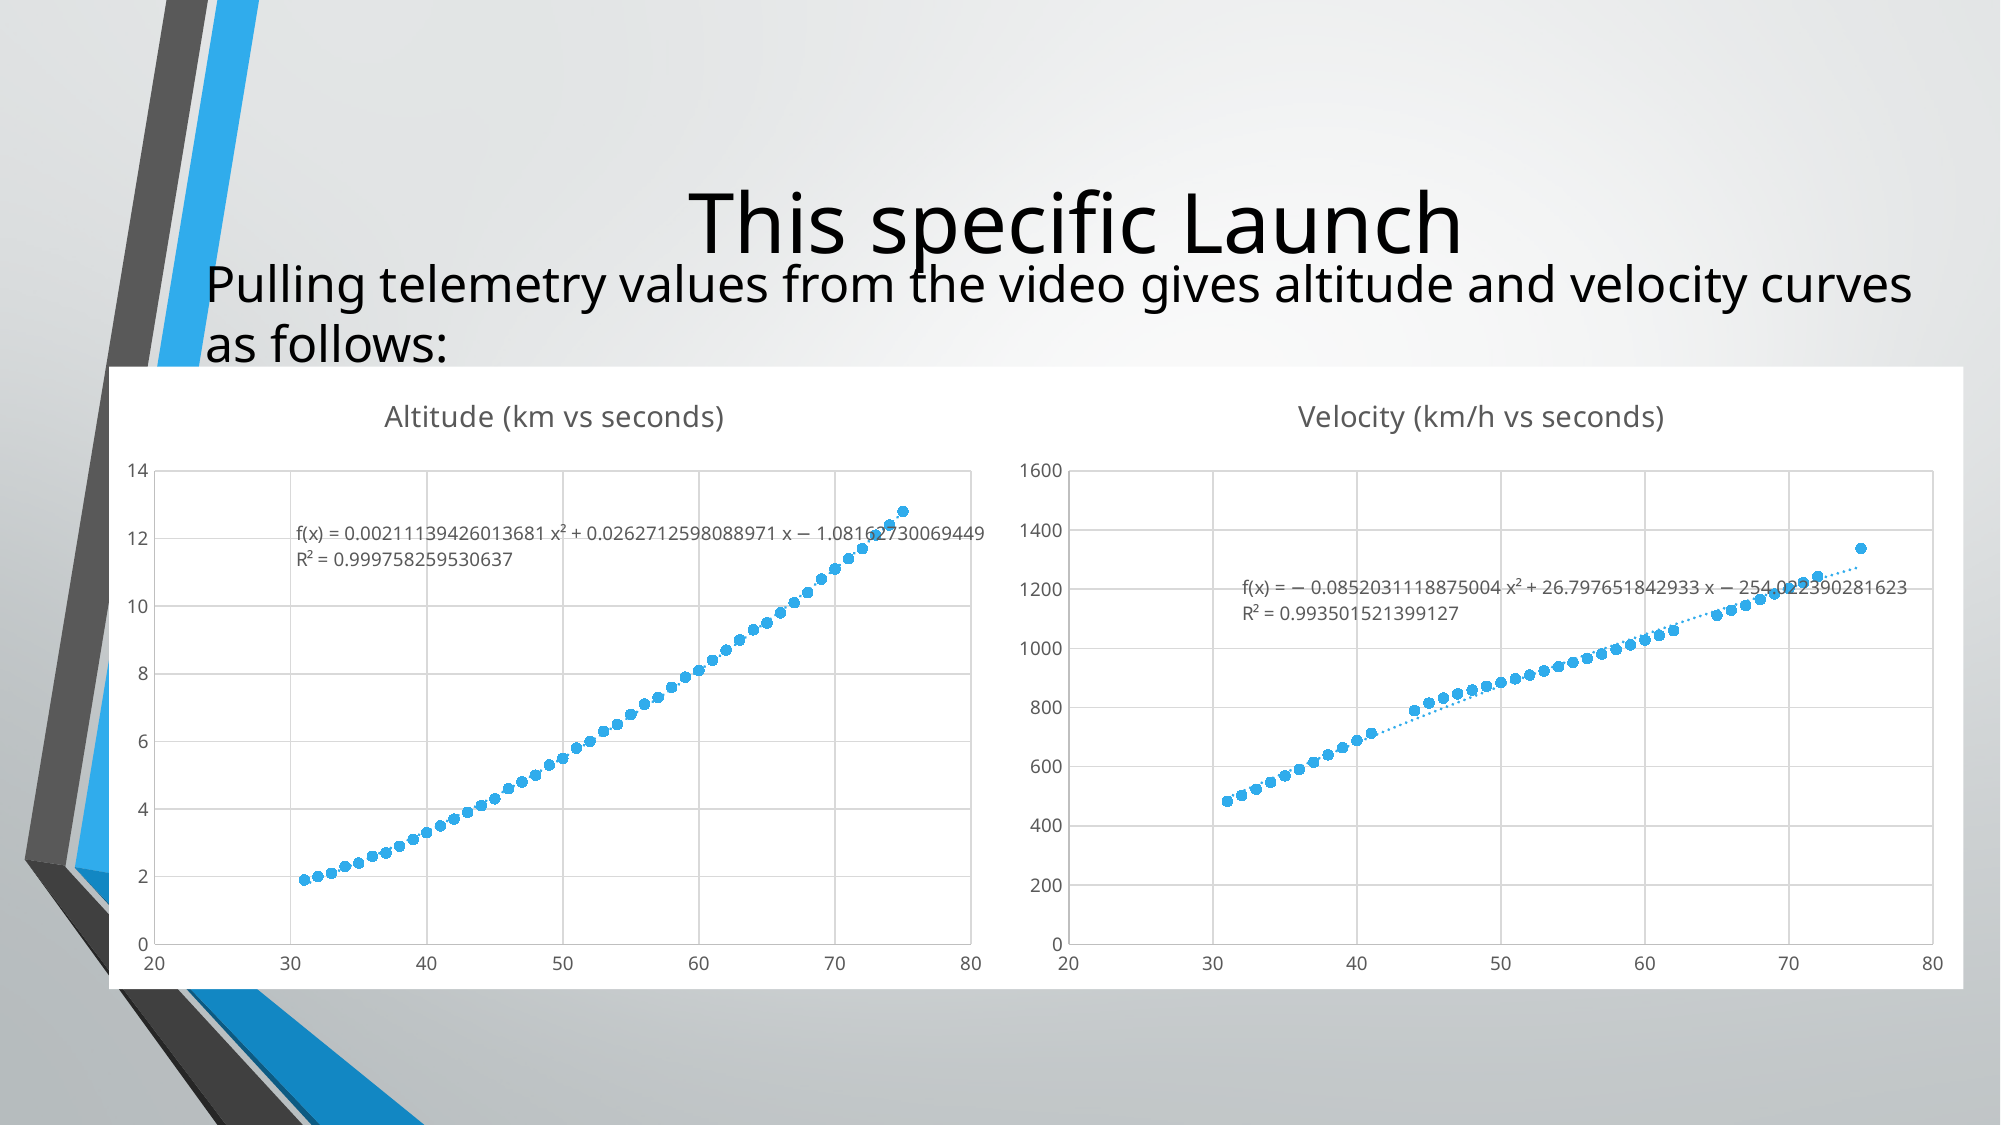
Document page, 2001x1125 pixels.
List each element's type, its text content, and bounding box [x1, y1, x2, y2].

list Pulling telemetry values from the video gives altitude and velocity curves as follows: [190, 223, 1964, 366]
title This specific Launch [420, 131, 1734, 223]
chart [108, 366, 1964, 990]
